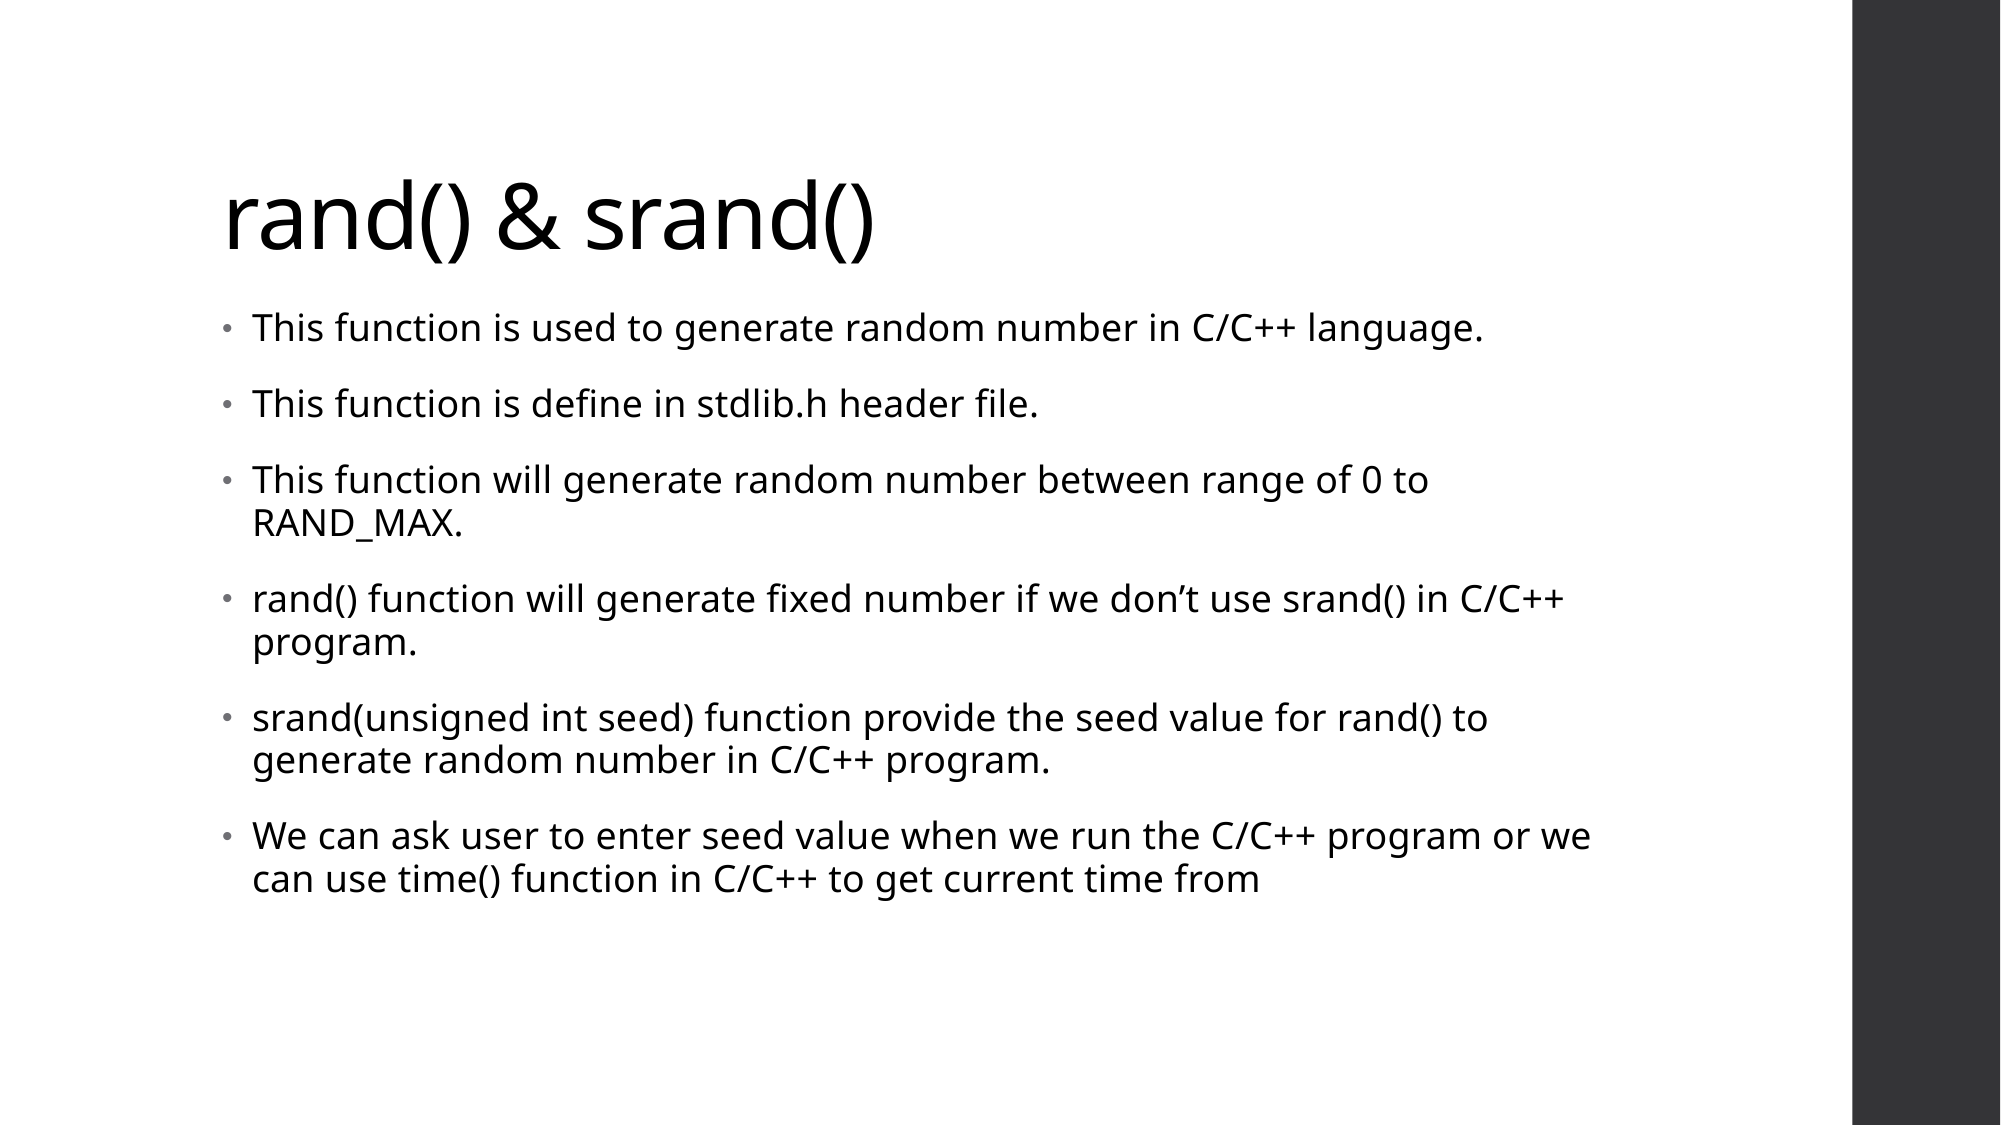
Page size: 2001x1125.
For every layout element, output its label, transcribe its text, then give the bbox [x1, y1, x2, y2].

list This function is used to generate random number in C/C++ language. This function is define in stdlib.h header file. This function will generate random number between range of 0 to RAND_MAX. rand() function will generate fixed number if we don’t use srand() in C/C++ program. srand(unsigned int seed) function provide the seed value for rand() to generate random number in C/C++ program. We can ask user to enter seed value when we run the C/C++ program or we can use time() function in C/C++ to get current time from [206, 299, 1617, 1014]
title rand() & srand() [206, 60, 1797, 278]
